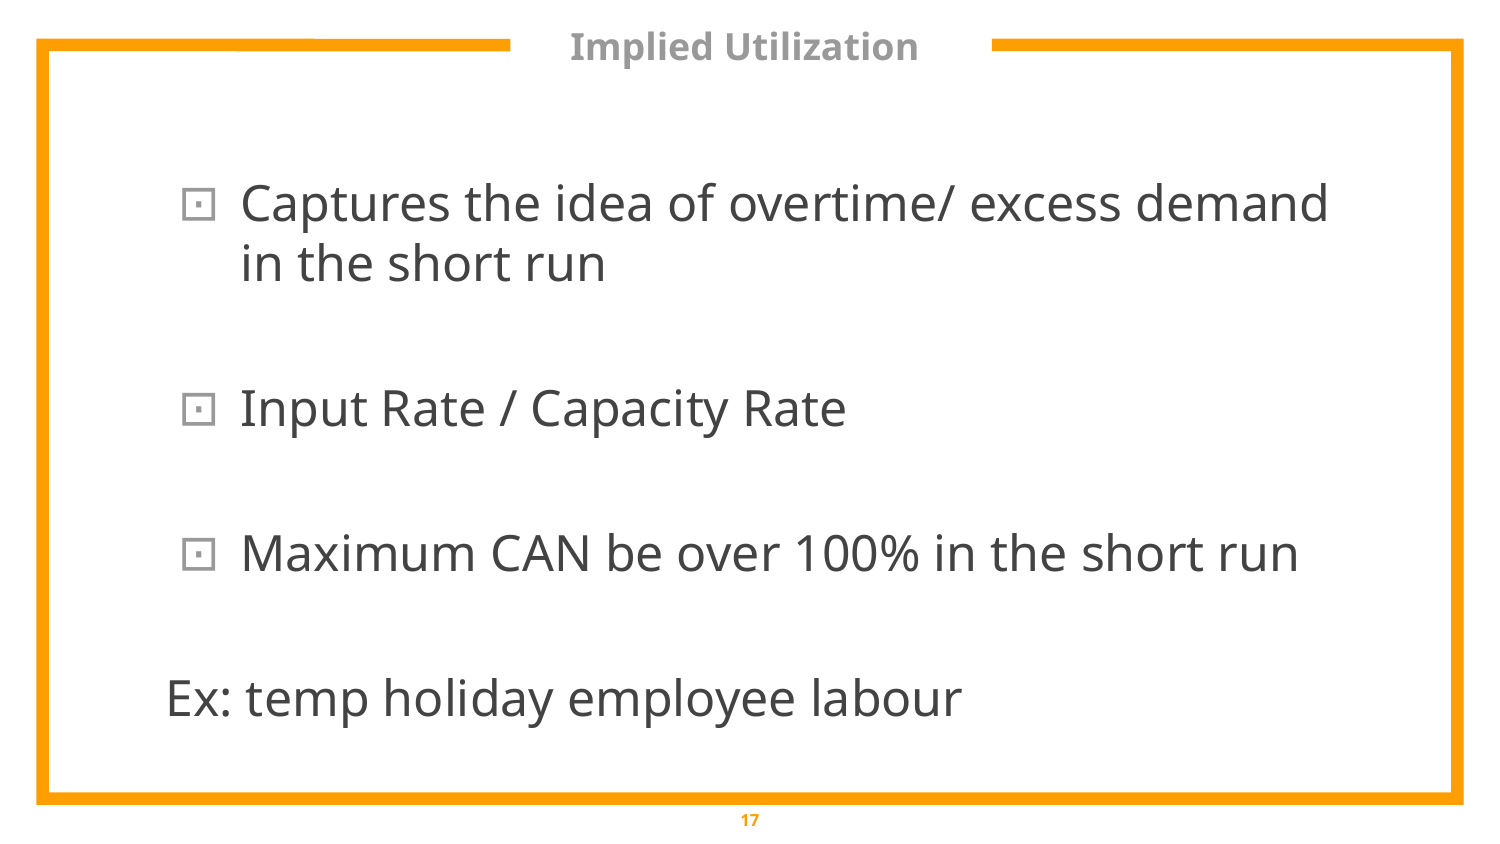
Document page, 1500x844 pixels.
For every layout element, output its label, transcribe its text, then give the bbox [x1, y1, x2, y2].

title Implied Utilization [531, 16, 969, 76]
slide_number ‹#› [0, 798, 1500, 844]
list Captures the idea of overtime/ excess demand in the short run Input Rate / Capacity Rate Maximum CAN be over 100% in the short run Ex: temp holiday employee labour [150, 155, 1350, 688]
